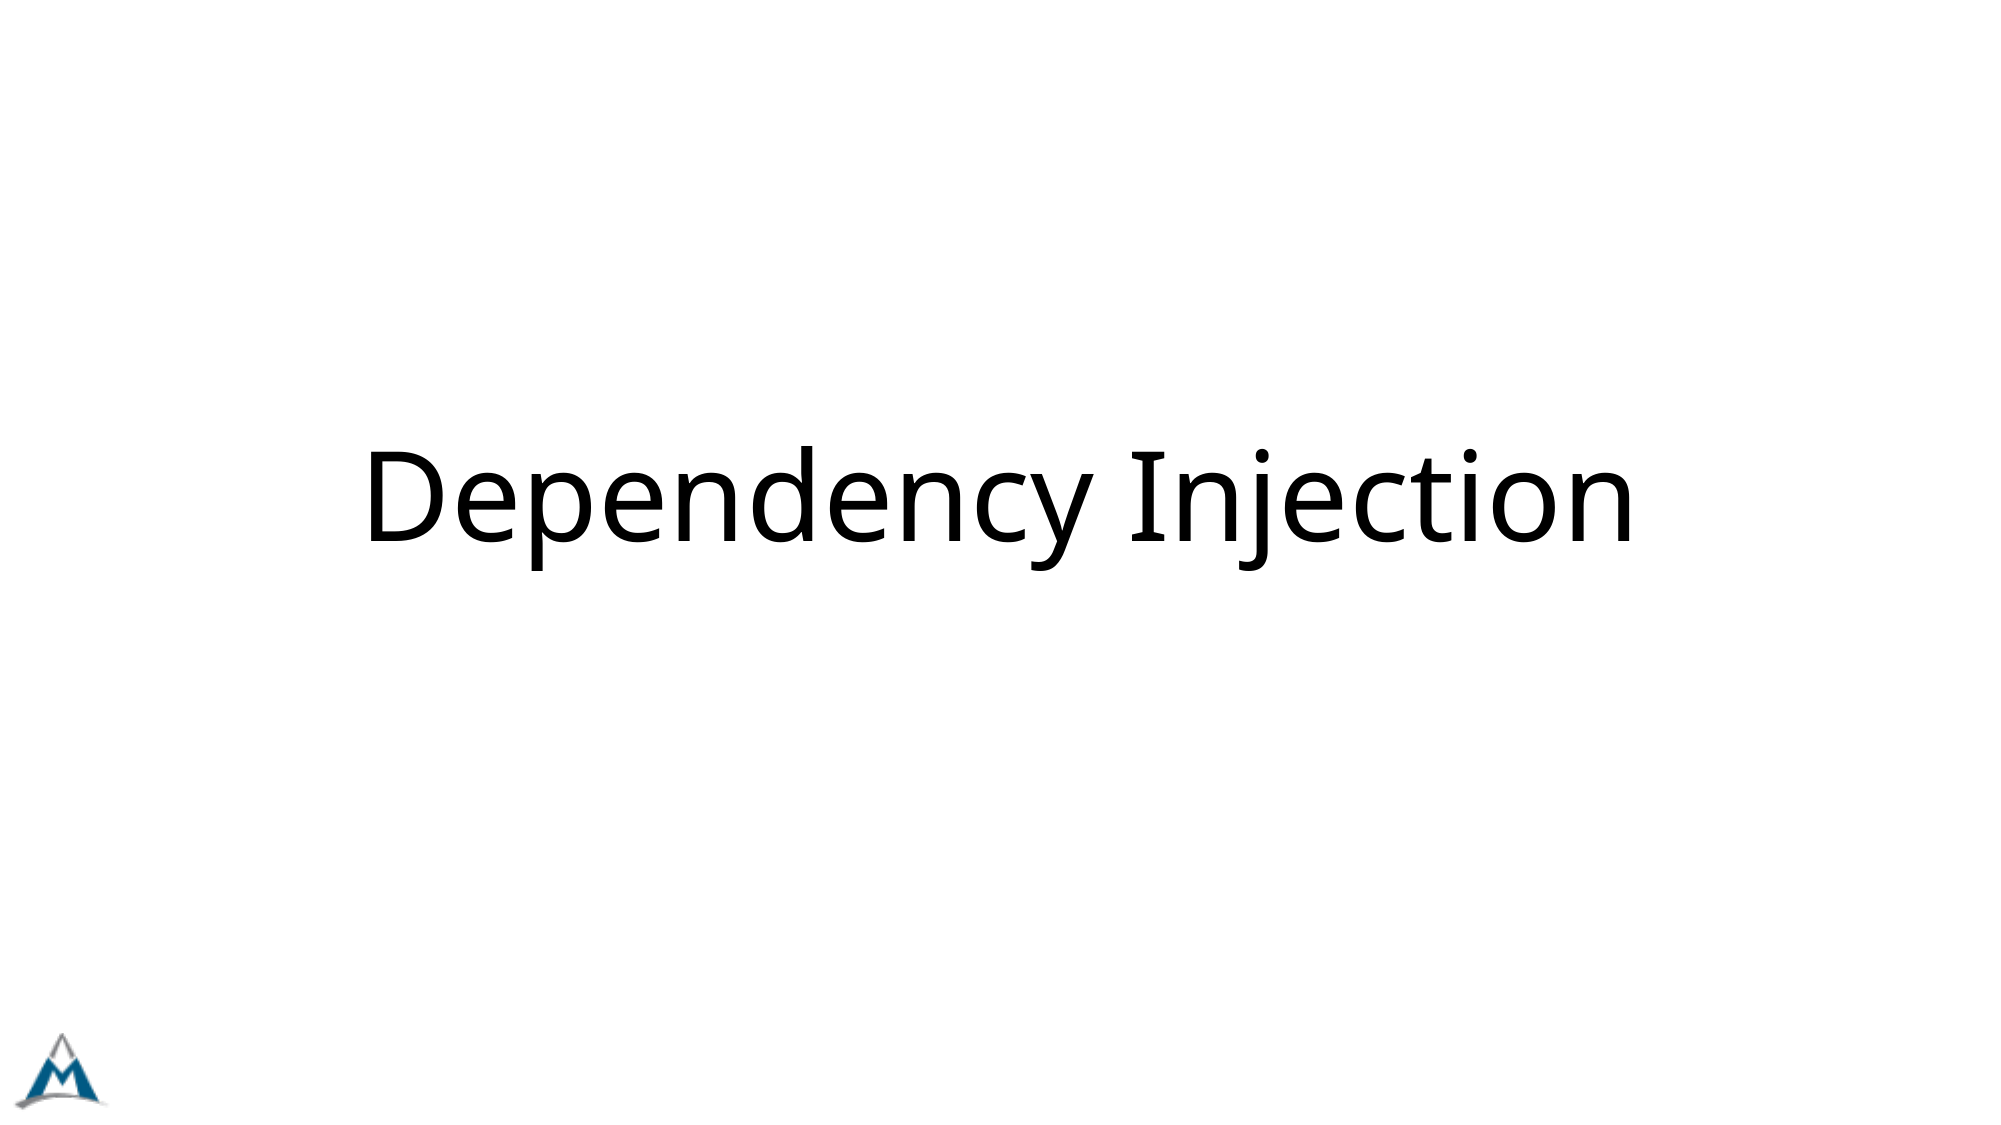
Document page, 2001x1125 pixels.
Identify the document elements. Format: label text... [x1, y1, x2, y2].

picture [12, 1033, 112, 1112]
title Dependency Injection [249, 184, 1750, 576]
